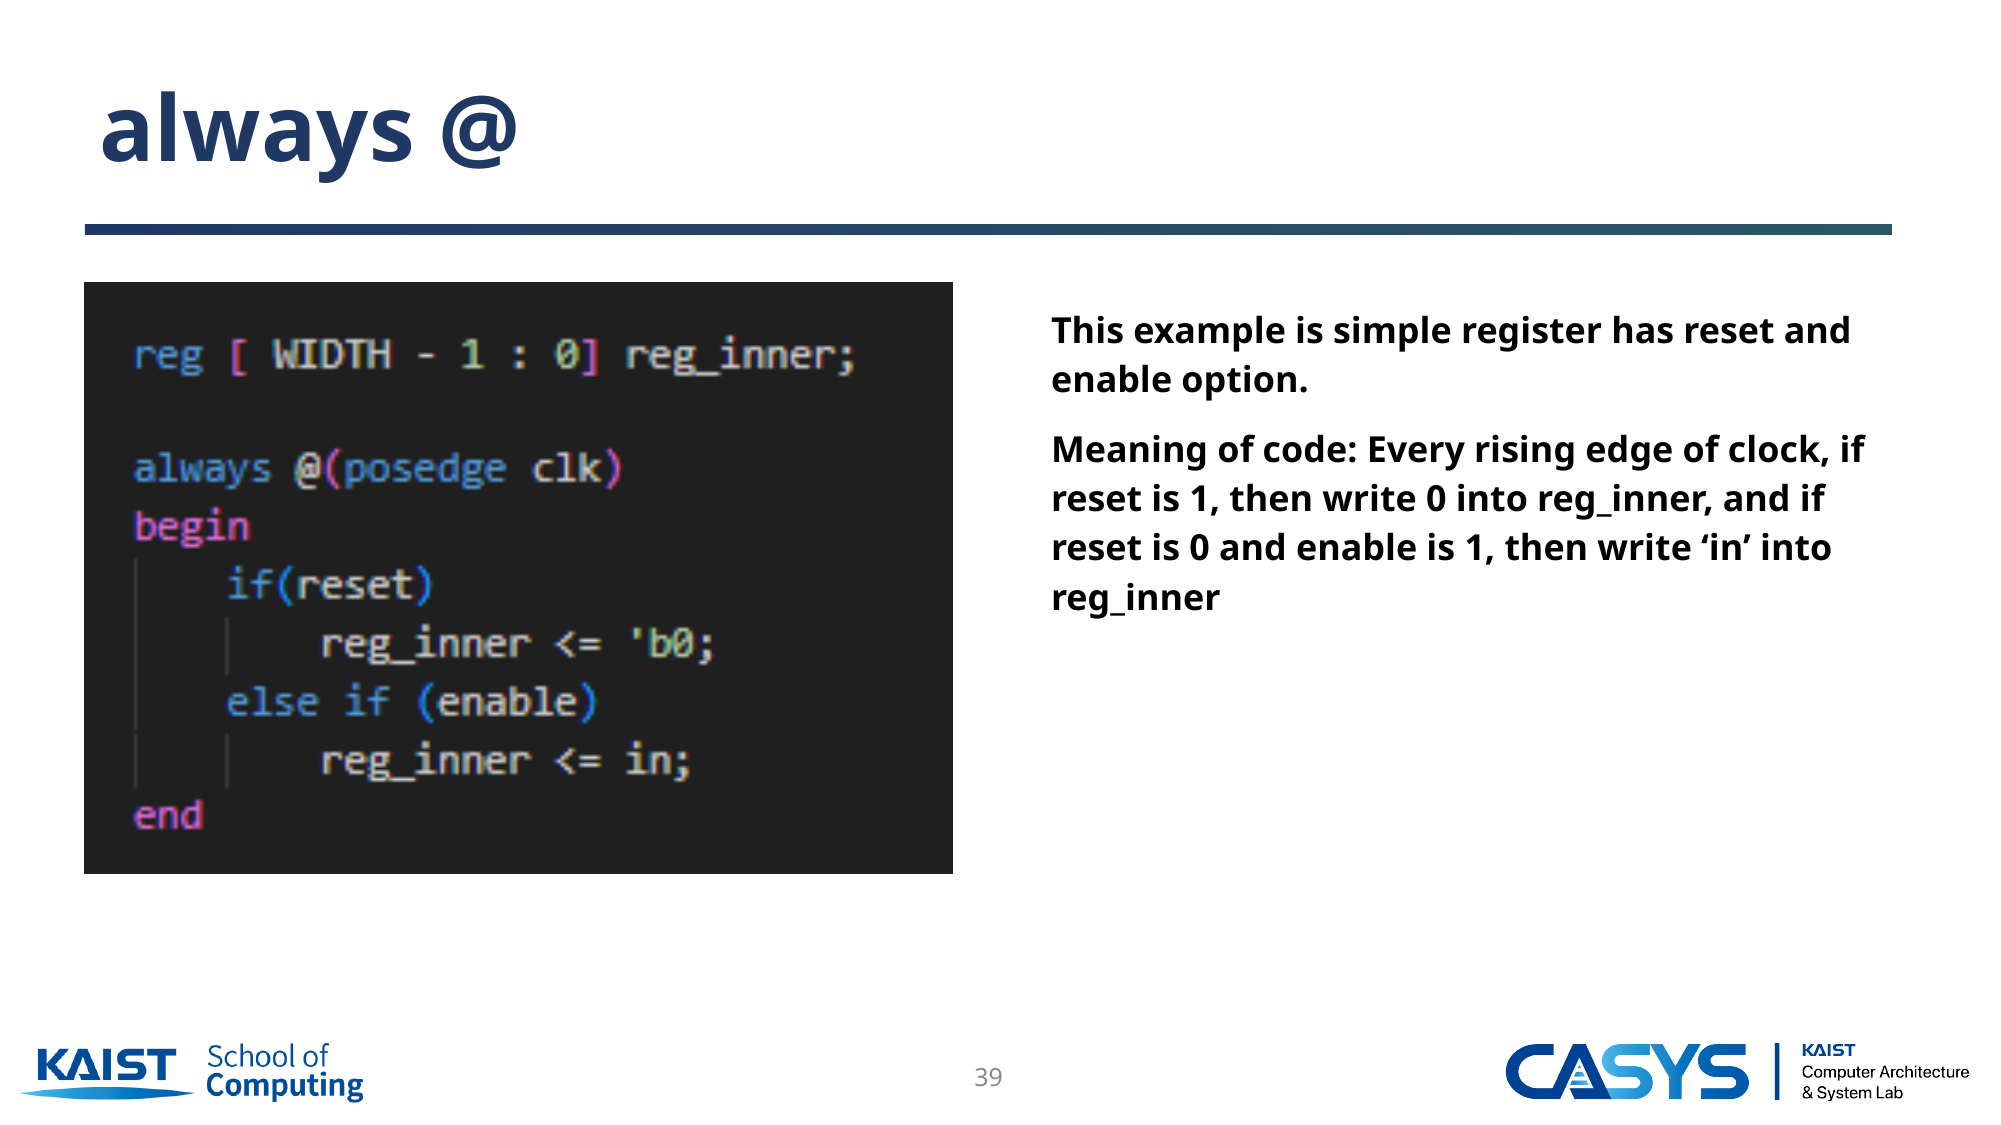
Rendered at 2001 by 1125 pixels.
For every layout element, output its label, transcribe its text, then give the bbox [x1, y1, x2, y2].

picture [1492, 1030, 1982, 1113]
picture [18, 1042, 363, 1103]
list This example is simple register has reset and enable option. Meaning of code: Every rising edge of clock, if reset is 1, then write 0 into reg_inner, and if reset is 0 and enable is 1, then write ‘in’ into reg_inner [1036, 293, 1892, 824]
picture [84, 282, 953, 874]
title always @ [84, 28, 1892, 236]
slide_number ‹#› [763, 1042, 1214, 1103]
